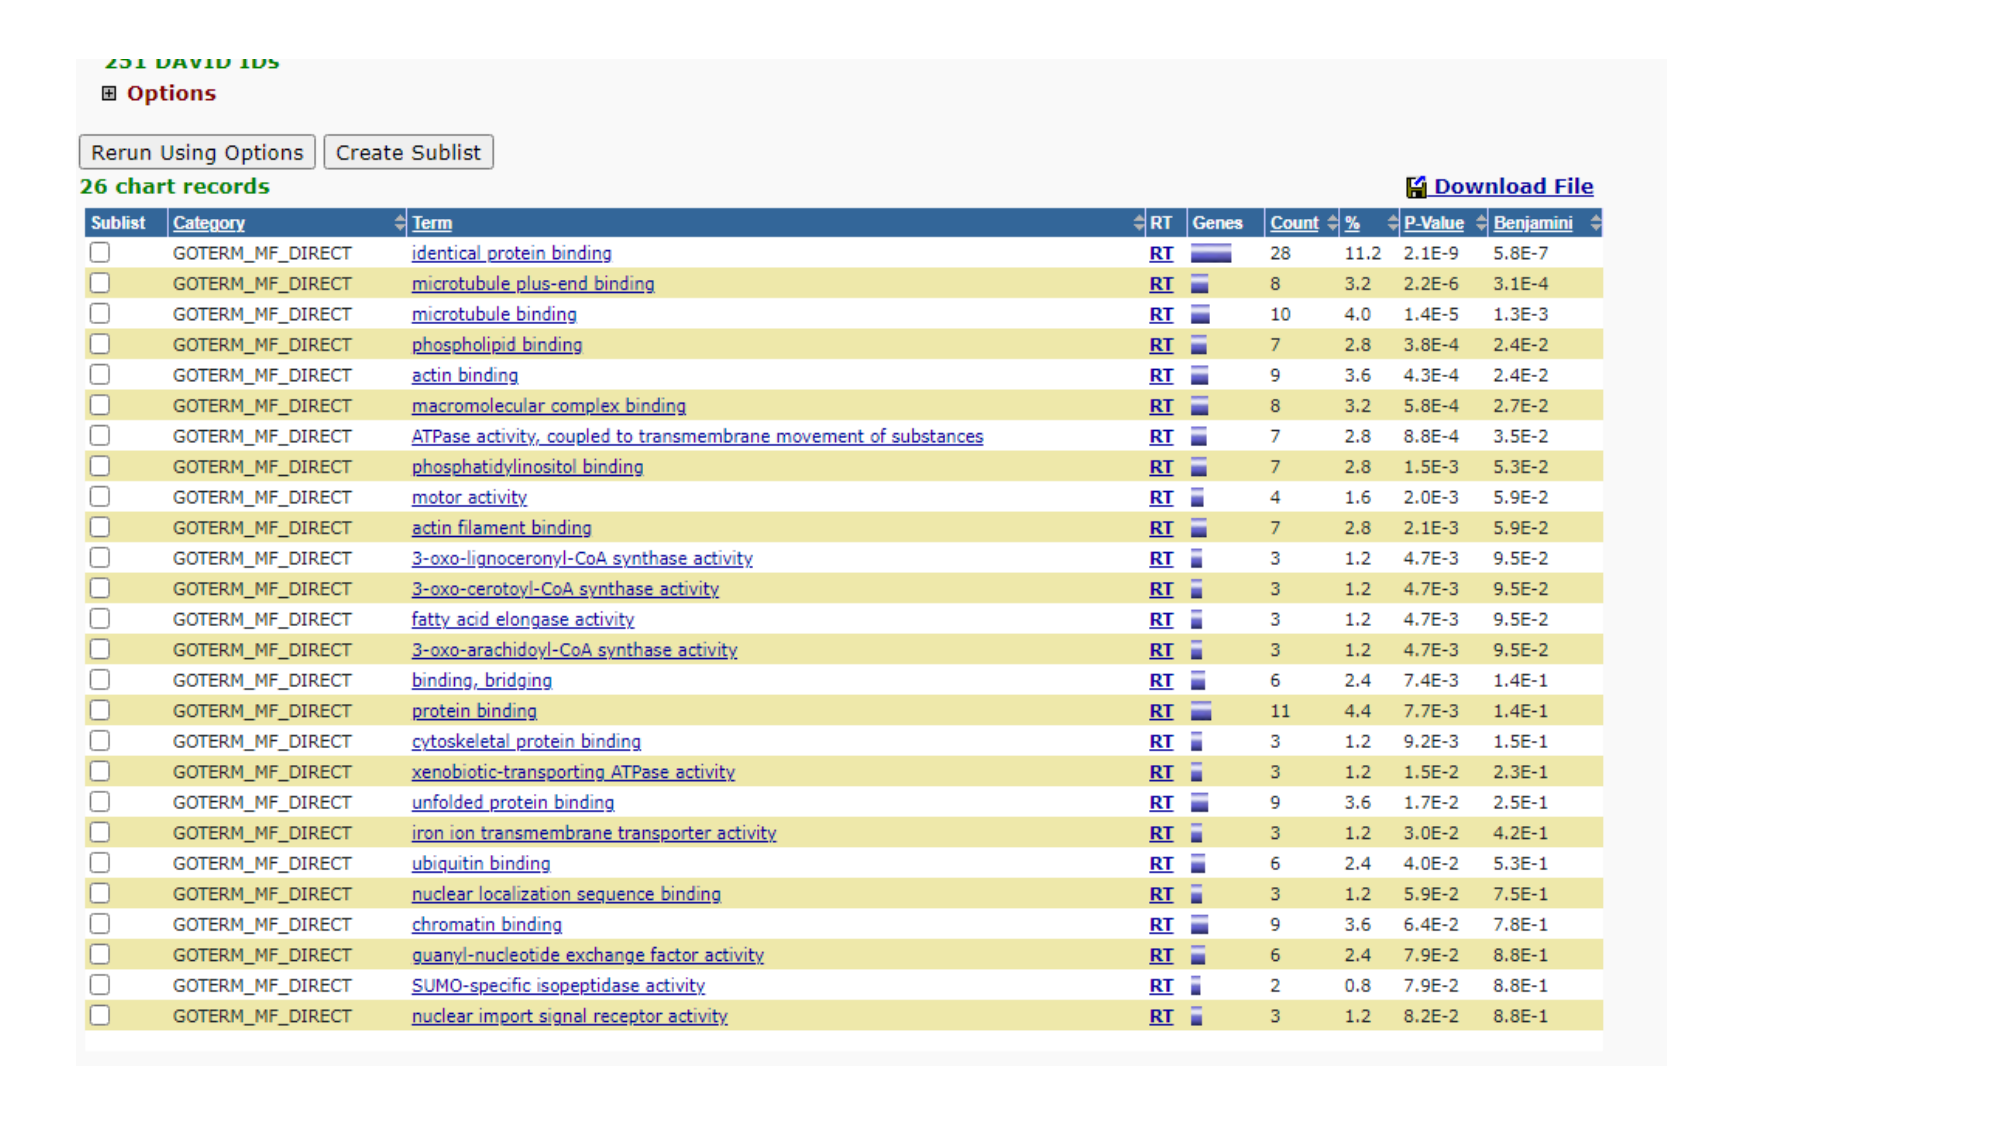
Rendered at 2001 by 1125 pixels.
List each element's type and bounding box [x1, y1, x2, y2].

list [75, 59, 1667, 1066]
